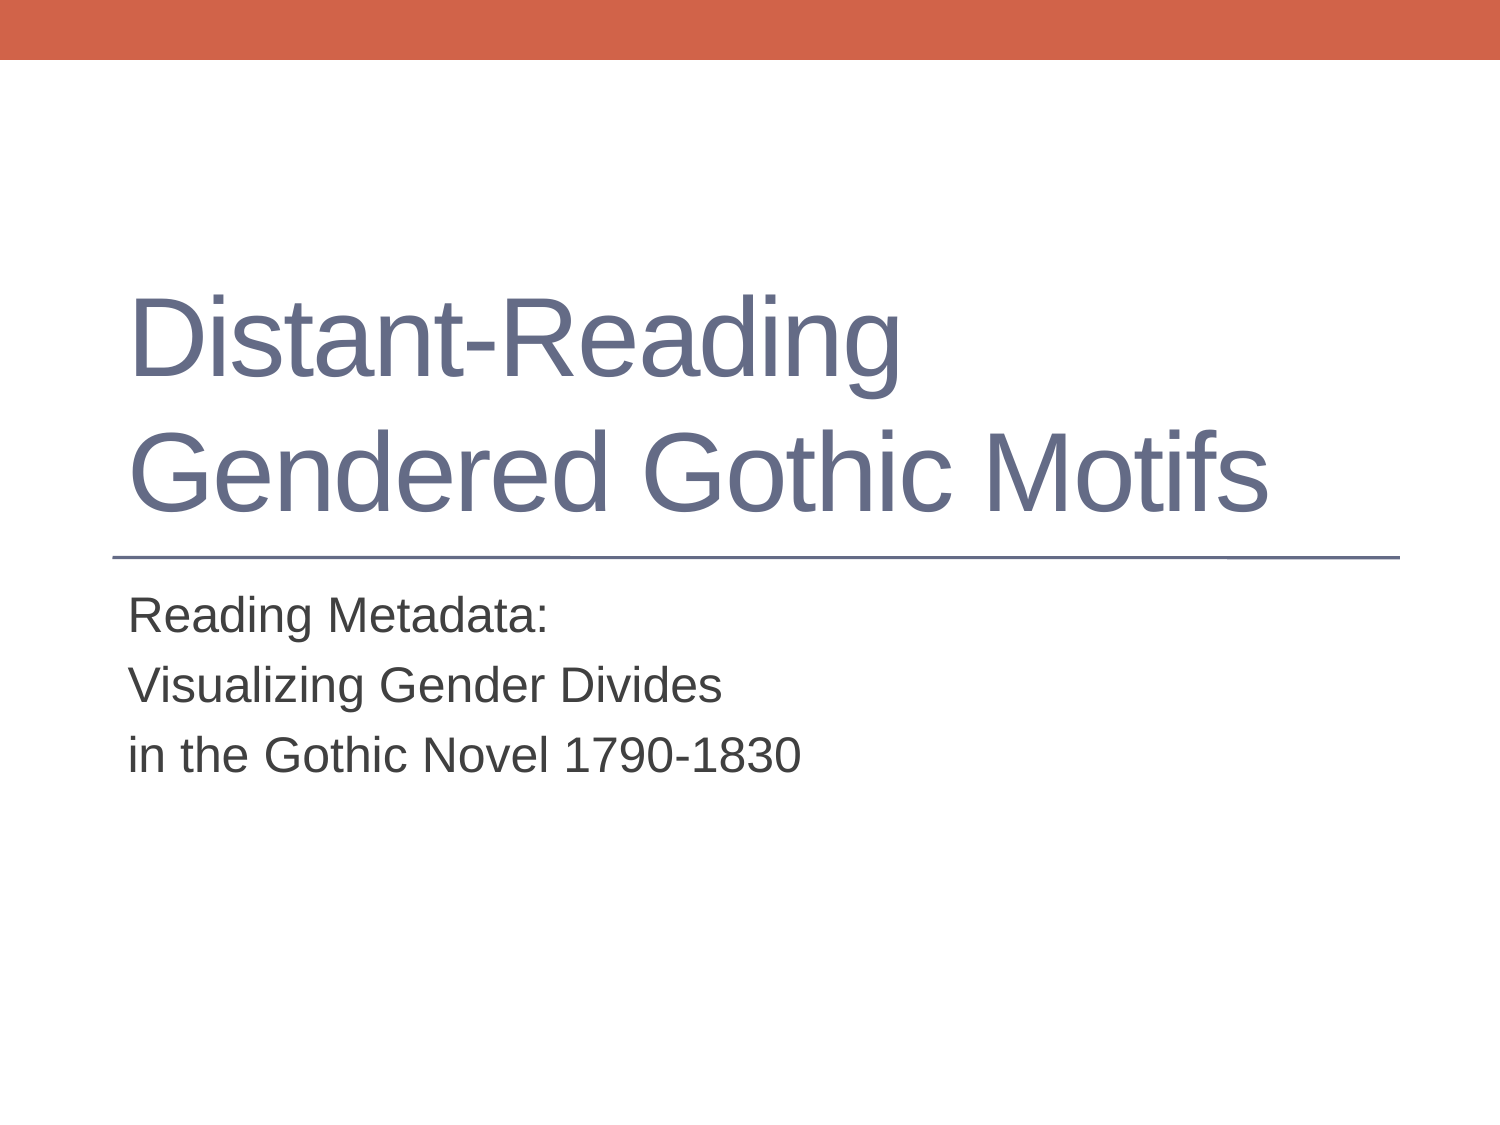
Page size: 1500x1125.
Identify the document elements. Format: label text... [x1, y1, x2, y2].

subtitle Reading Metadata: Visualizing Gender Divides in the Gothic Novel 1790-1830 [112, 575, 1163, 863]
title Distant-Reading Gendered Gothic Motifs [112, 224, 1400, 542]
